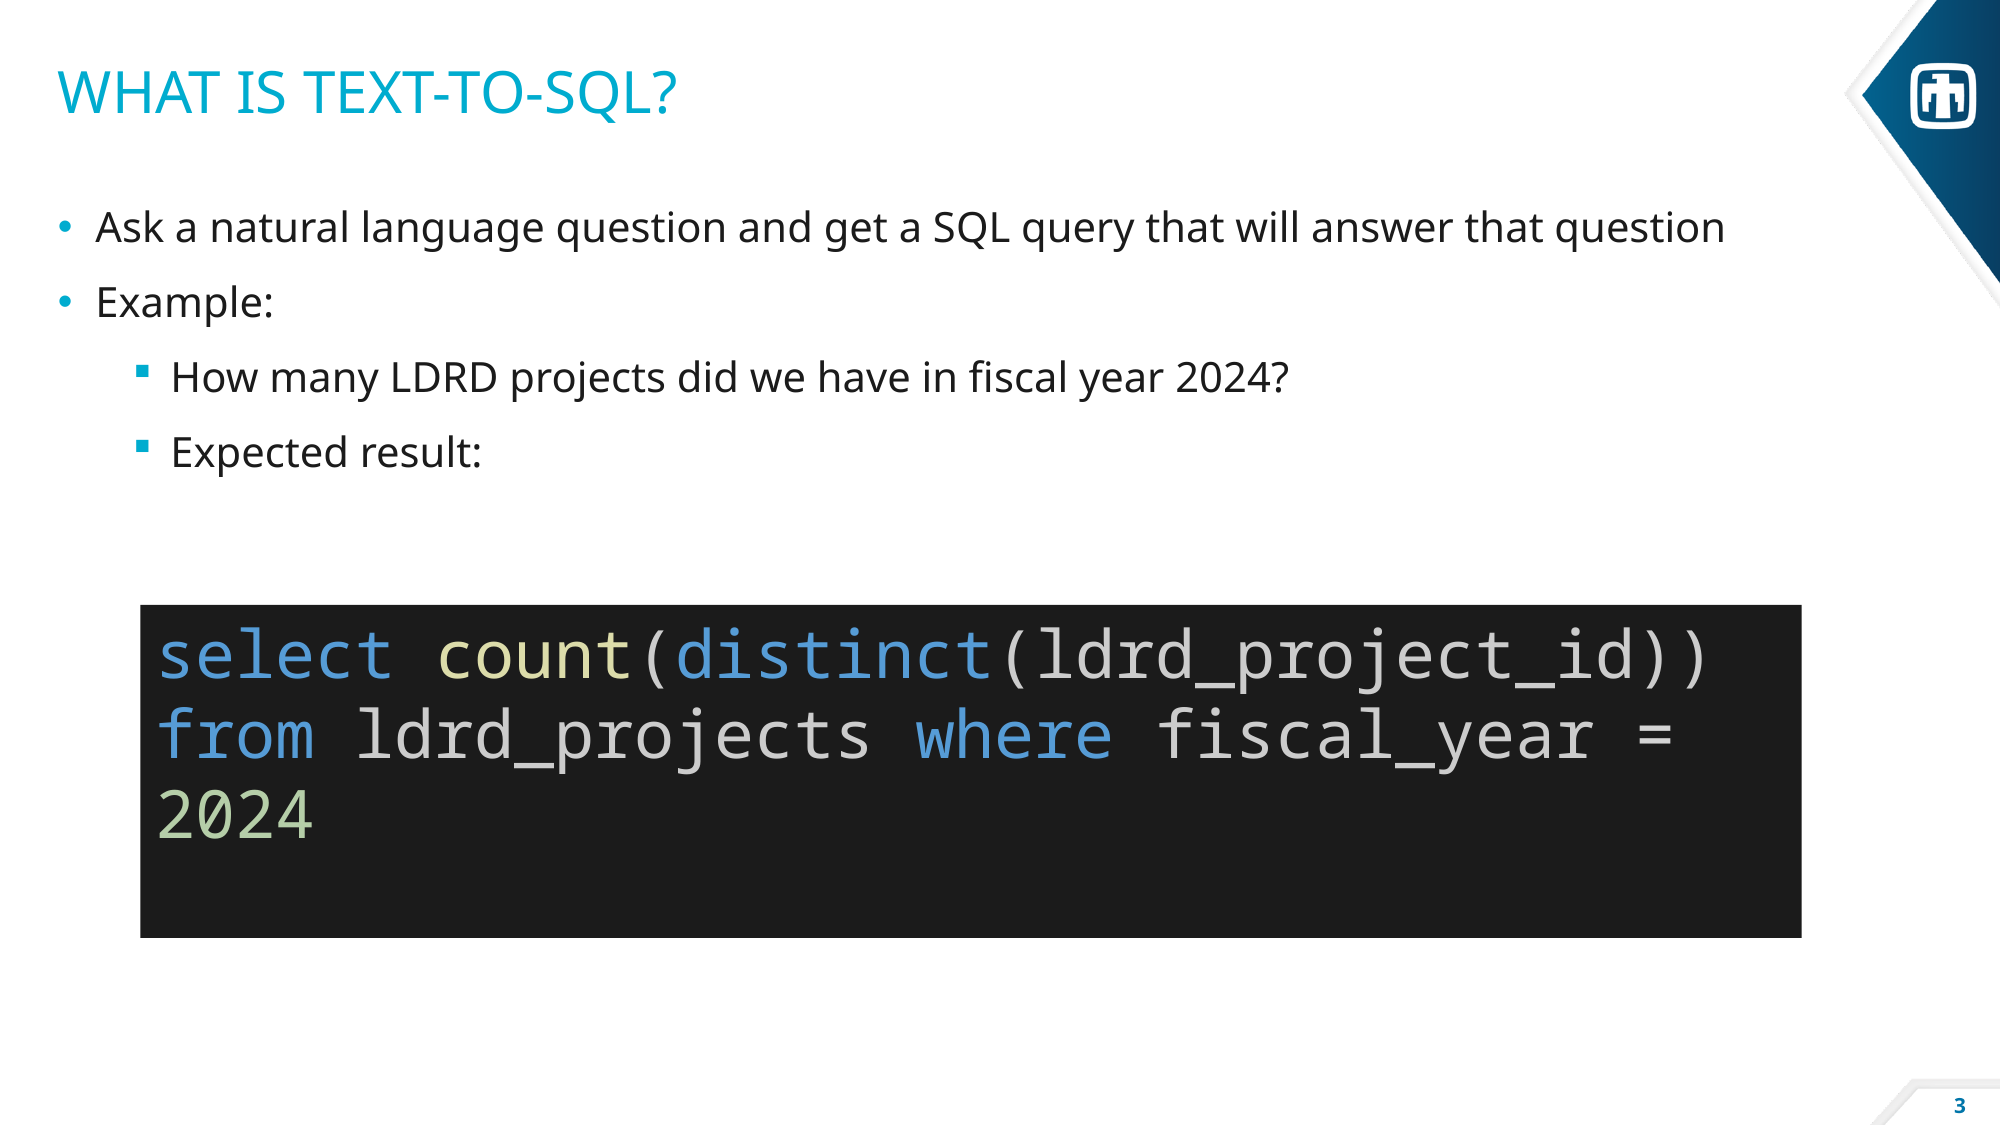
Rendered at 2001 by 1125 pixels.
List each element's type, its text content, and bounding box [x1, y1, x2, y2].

picture [1828, 0, 2000, 319]
text_box select count(distinct(ldrd_project_id)) from ldrd_projects where fiscal_year = 2024 [140, 604, 1802, 938]
list Ask a natural language question and get a SQL query that will answer that question Example: How many LDRD projects did we have in fiscal year 2024? Expected result: [57, 201, 1902, 526]
slide_number 3 [1920, 1089, 2000, 1125]
picture [1853, 1063, 2000, 1125]
title What is text-to-sql? [57, 39, 1736, 150]
